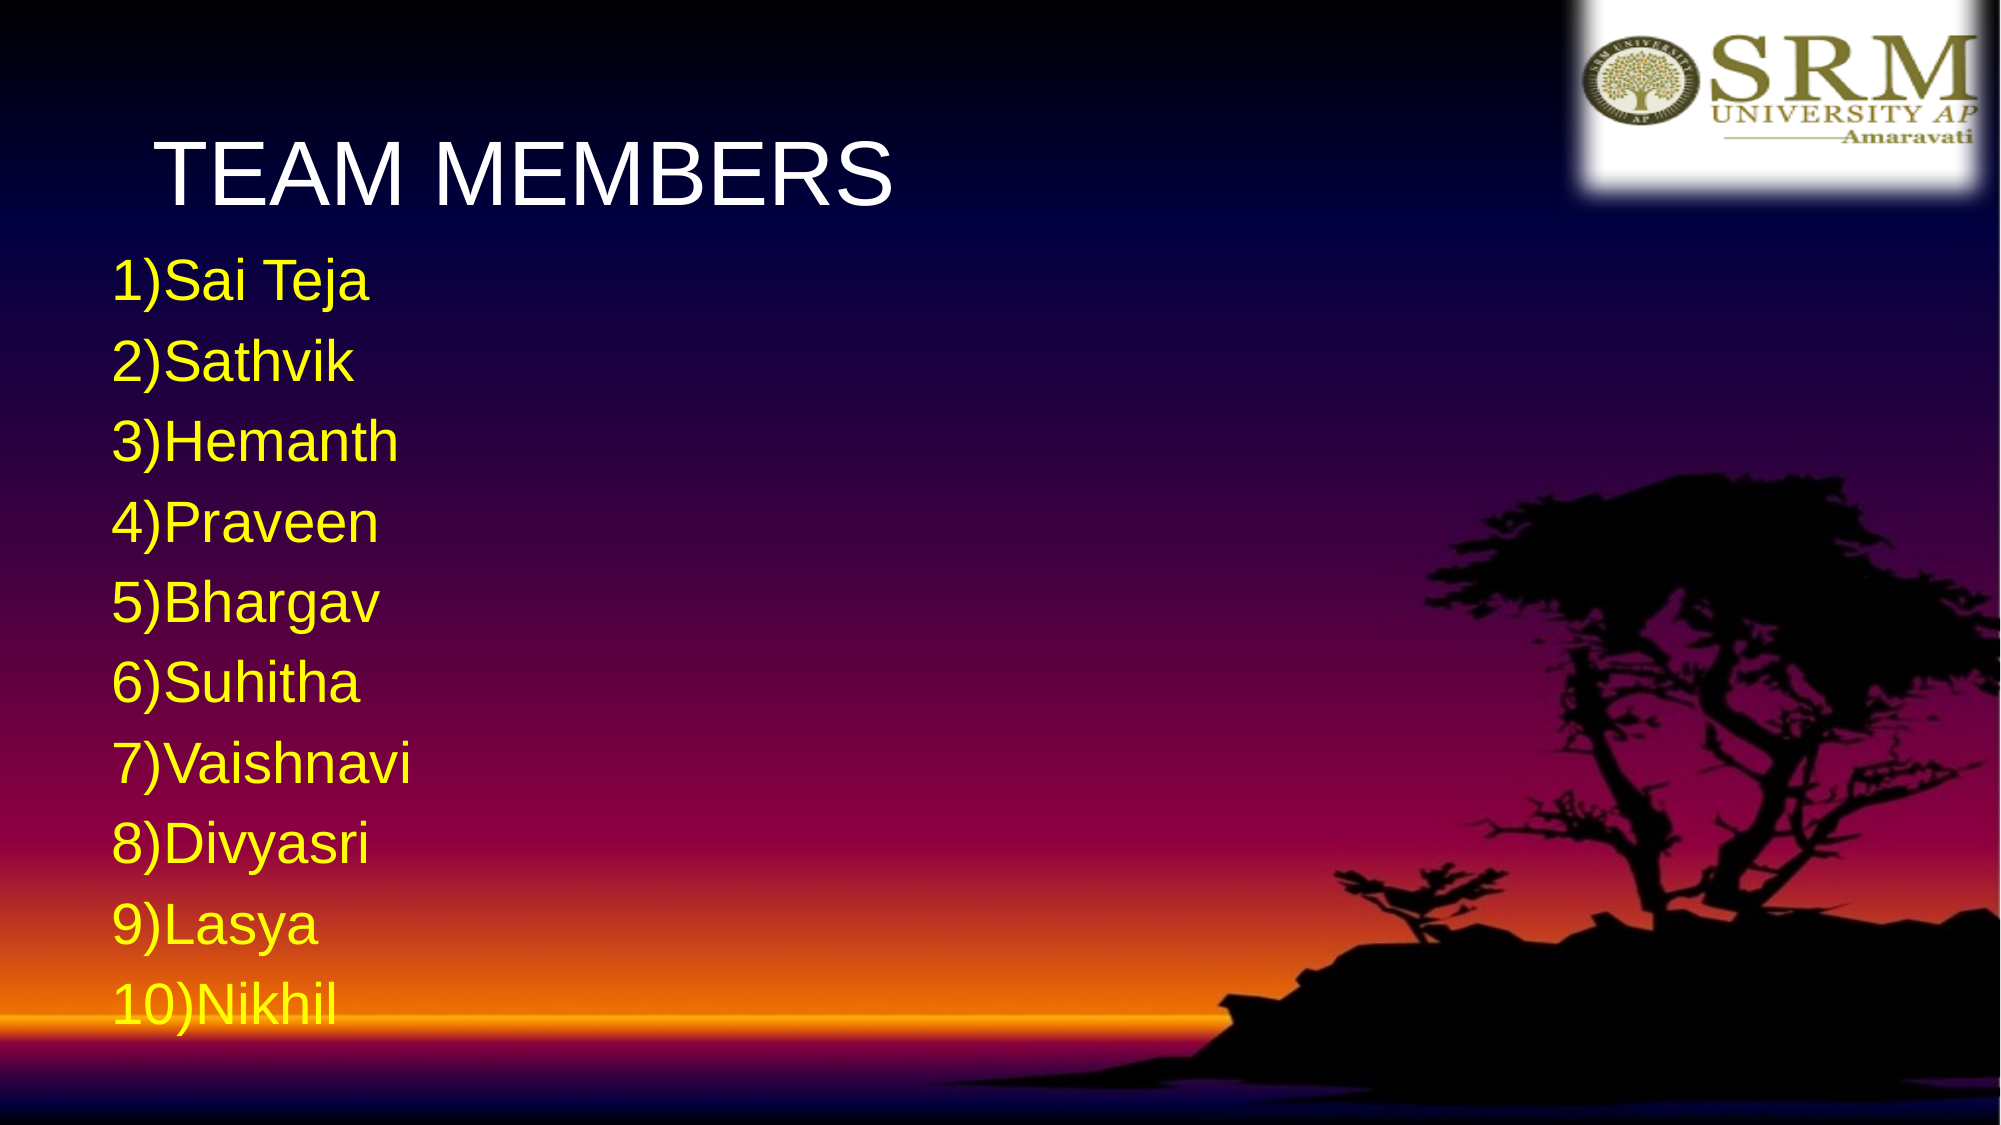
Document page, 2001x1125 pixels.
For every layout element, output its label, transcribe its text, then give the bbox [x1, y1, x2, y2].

list 1)Sai Teja 2)Sathvik 3)Hemanth 4)Praveen 5)Bhargav 6)Suhitha 7)Vaishnavi 8)Divyasri 9)Lasya 10)Nikhil [96, 242, 1822, 1066]
picture [0, 0, 2001, 1125]
title TEAM MEMBERS [137, 59, 1863, 278]
